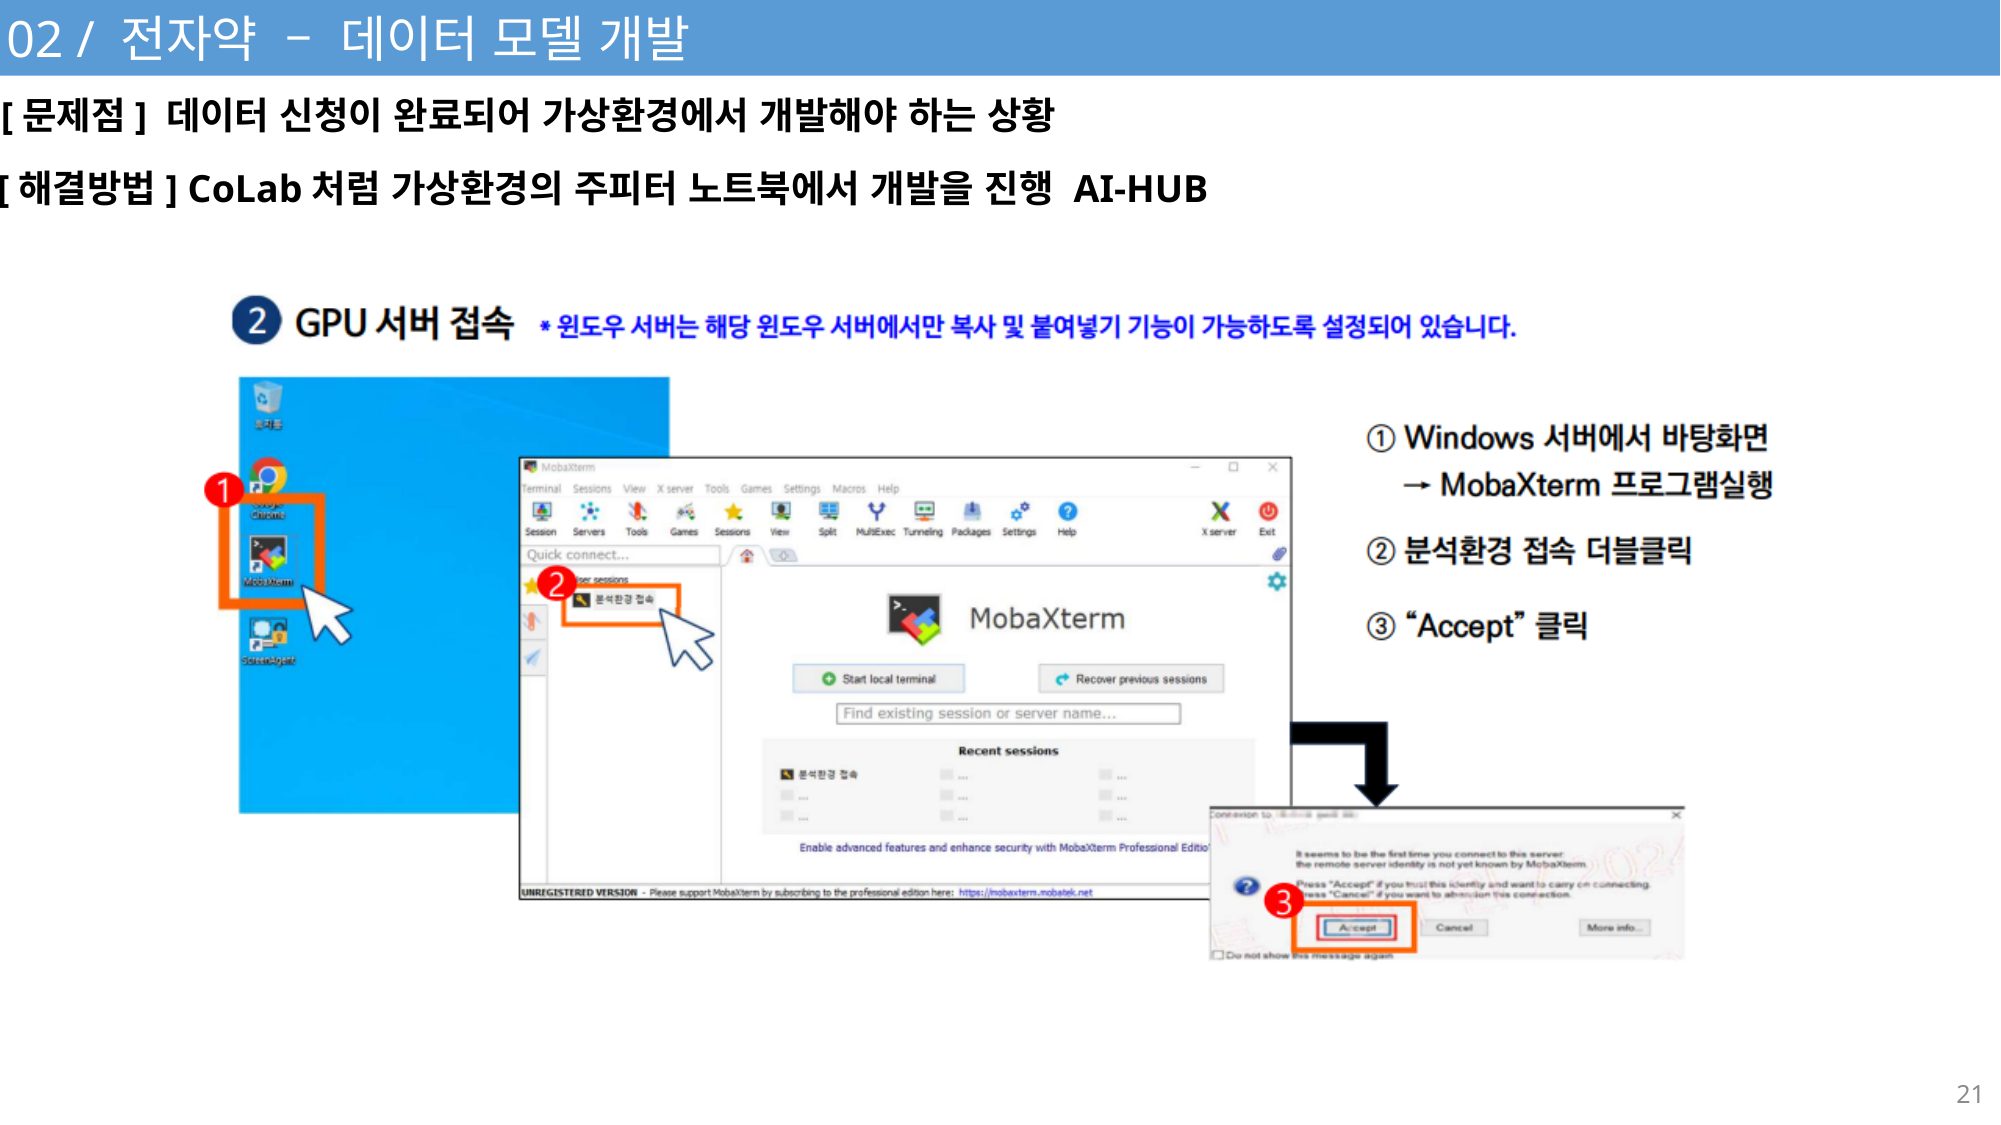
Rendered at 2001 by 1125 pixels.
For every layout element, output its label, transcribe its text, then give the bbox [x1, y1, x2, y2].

text_box [해결방법] CoLab처럼 가상환경의 주피터 노트북에서 개발을 진행 AI-HUB [0, 157, 1224, 218]
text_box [0, 0, 2000, 76]
picture [203, 271, 1878, 1010]
slide_number 21 [1550, 1065, 2000, 1125]
text_box [문제점] 데이터 신청이 완료되어 가상환경에서 개발해야 하는 상황 [0, 84, 1072, 145]
